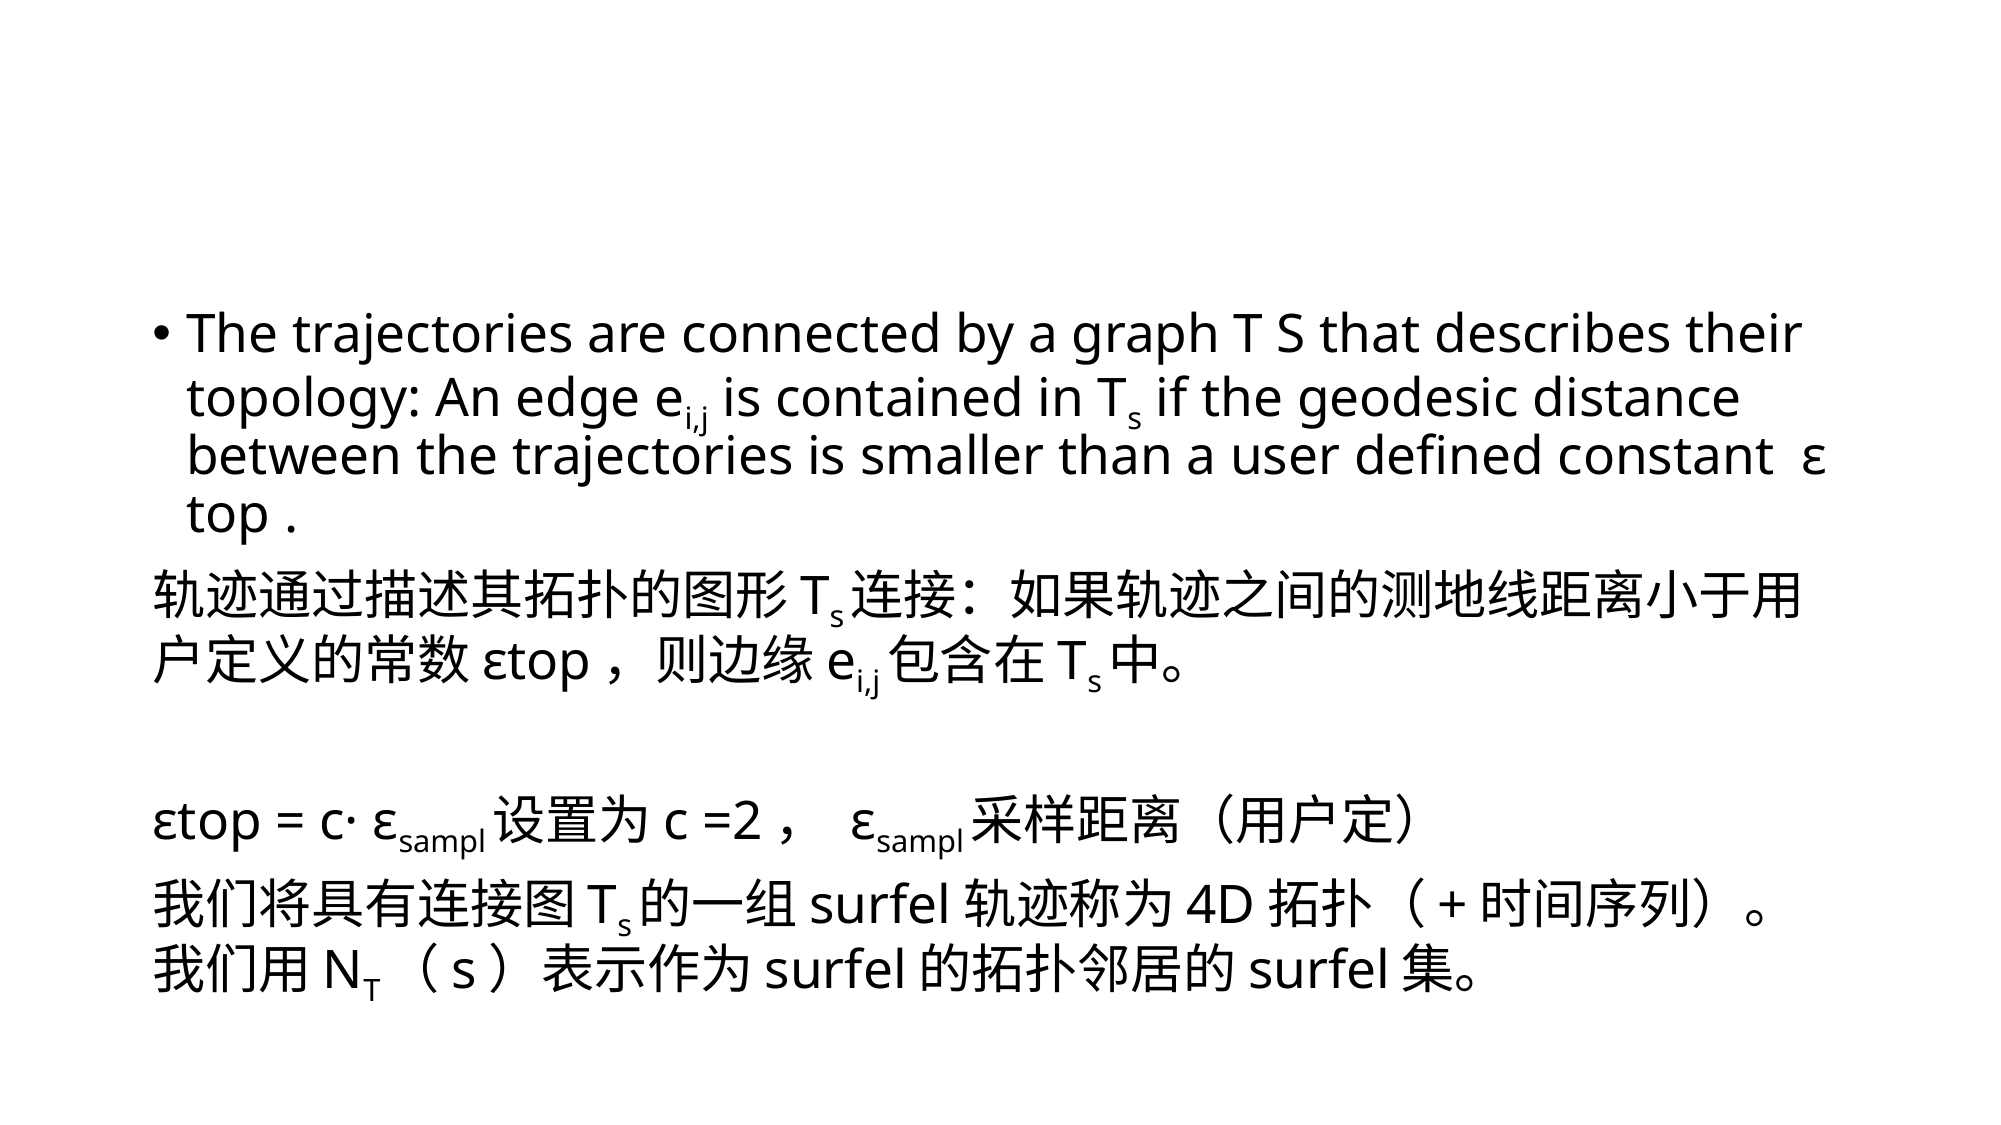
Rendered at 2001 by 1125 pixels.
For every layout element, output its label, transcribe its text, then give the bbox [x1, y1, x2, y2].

list The trajectories are connected by a graph T S that describes their topology: An edge ei,j is contained in Ts if the geodesic distance between the trajectories is smaller than a user defined constant ε top . 轨迹通过描述其拓扑的图形Ts连接：如果轨迹之间的测地线距离小于用户定义的常数εtop，则边缘ei,j包含在Ts中。 εtop = c· εsampl设置为c =2， εsampl采样距离（用户定） 我们将具有连接图Ts的一组surfel轨迹称为4D拓扑（+时间序列）。我们用NT（s）表示作为surfel的拓扑邻居的surfel集。 [137, 299, 1863, 1014]
